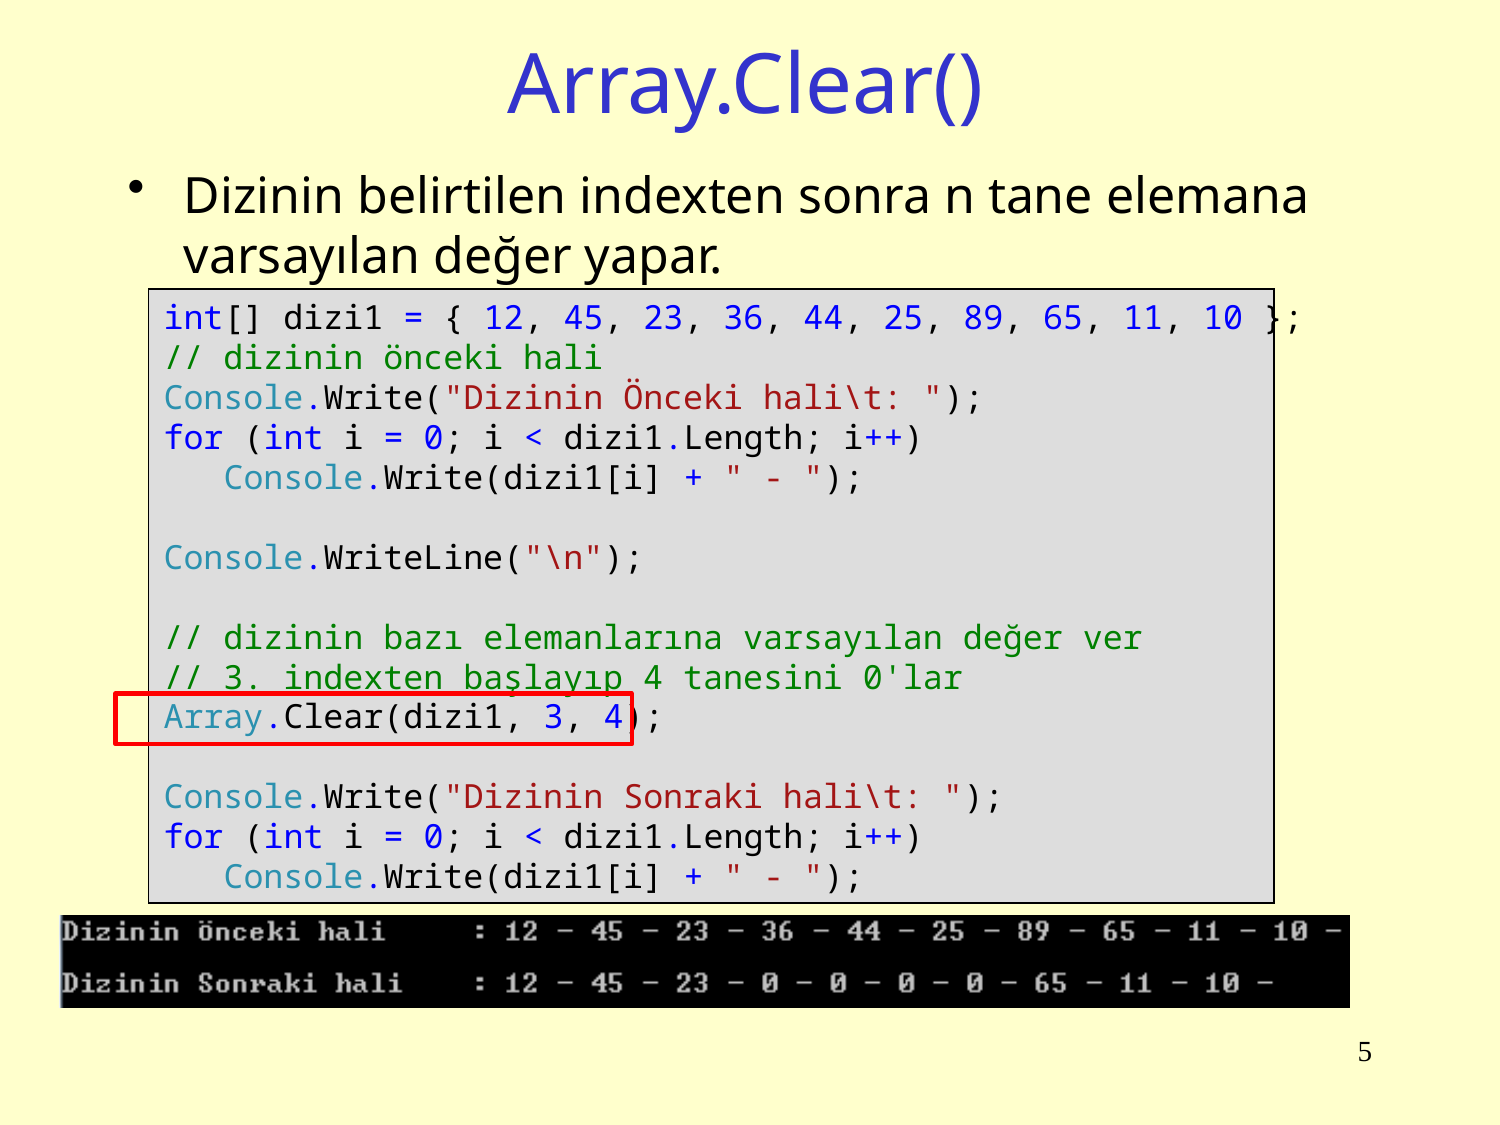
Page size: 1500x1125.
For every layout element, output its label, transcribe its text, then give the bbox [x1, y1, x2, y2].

text_box int[] dizi1 = { 12, 45, 23, 36, 44, 25, 89, 65, 11, 10 }; // dizinin önceki hali Console.Write("Dizinin Önceki hali\t: "); for (int i = 0; i < dizi1.Length; i++) Console.Write(dizi1[i] + " - "); Console.WriteLine("\n"); // dizinin bazı elemanlarına varsayılan değer ver // 3. indexten başlayıp 4 tanesini 0'lar Array.Clear(dizi1, 3, 4); Console.Write("Dizinin Sonraki hali\t: "); for (int i = 0; i < dizi1.Length; i++) Console.Write(dizi1[i] + " - "); [148, 289, 1275, 903]
slide_number 5 [1074, 1024, 1388, 1101]
list Dizinin belirtilen indexten sonra n tane elemana varsayılan değer yapar. [112, 155, 1388, 280]
picture [58, 915, 1351, 1008]
title Array.Clear() [108, 23, 1384, 138]
text_box [113, 691, 634, 746]
